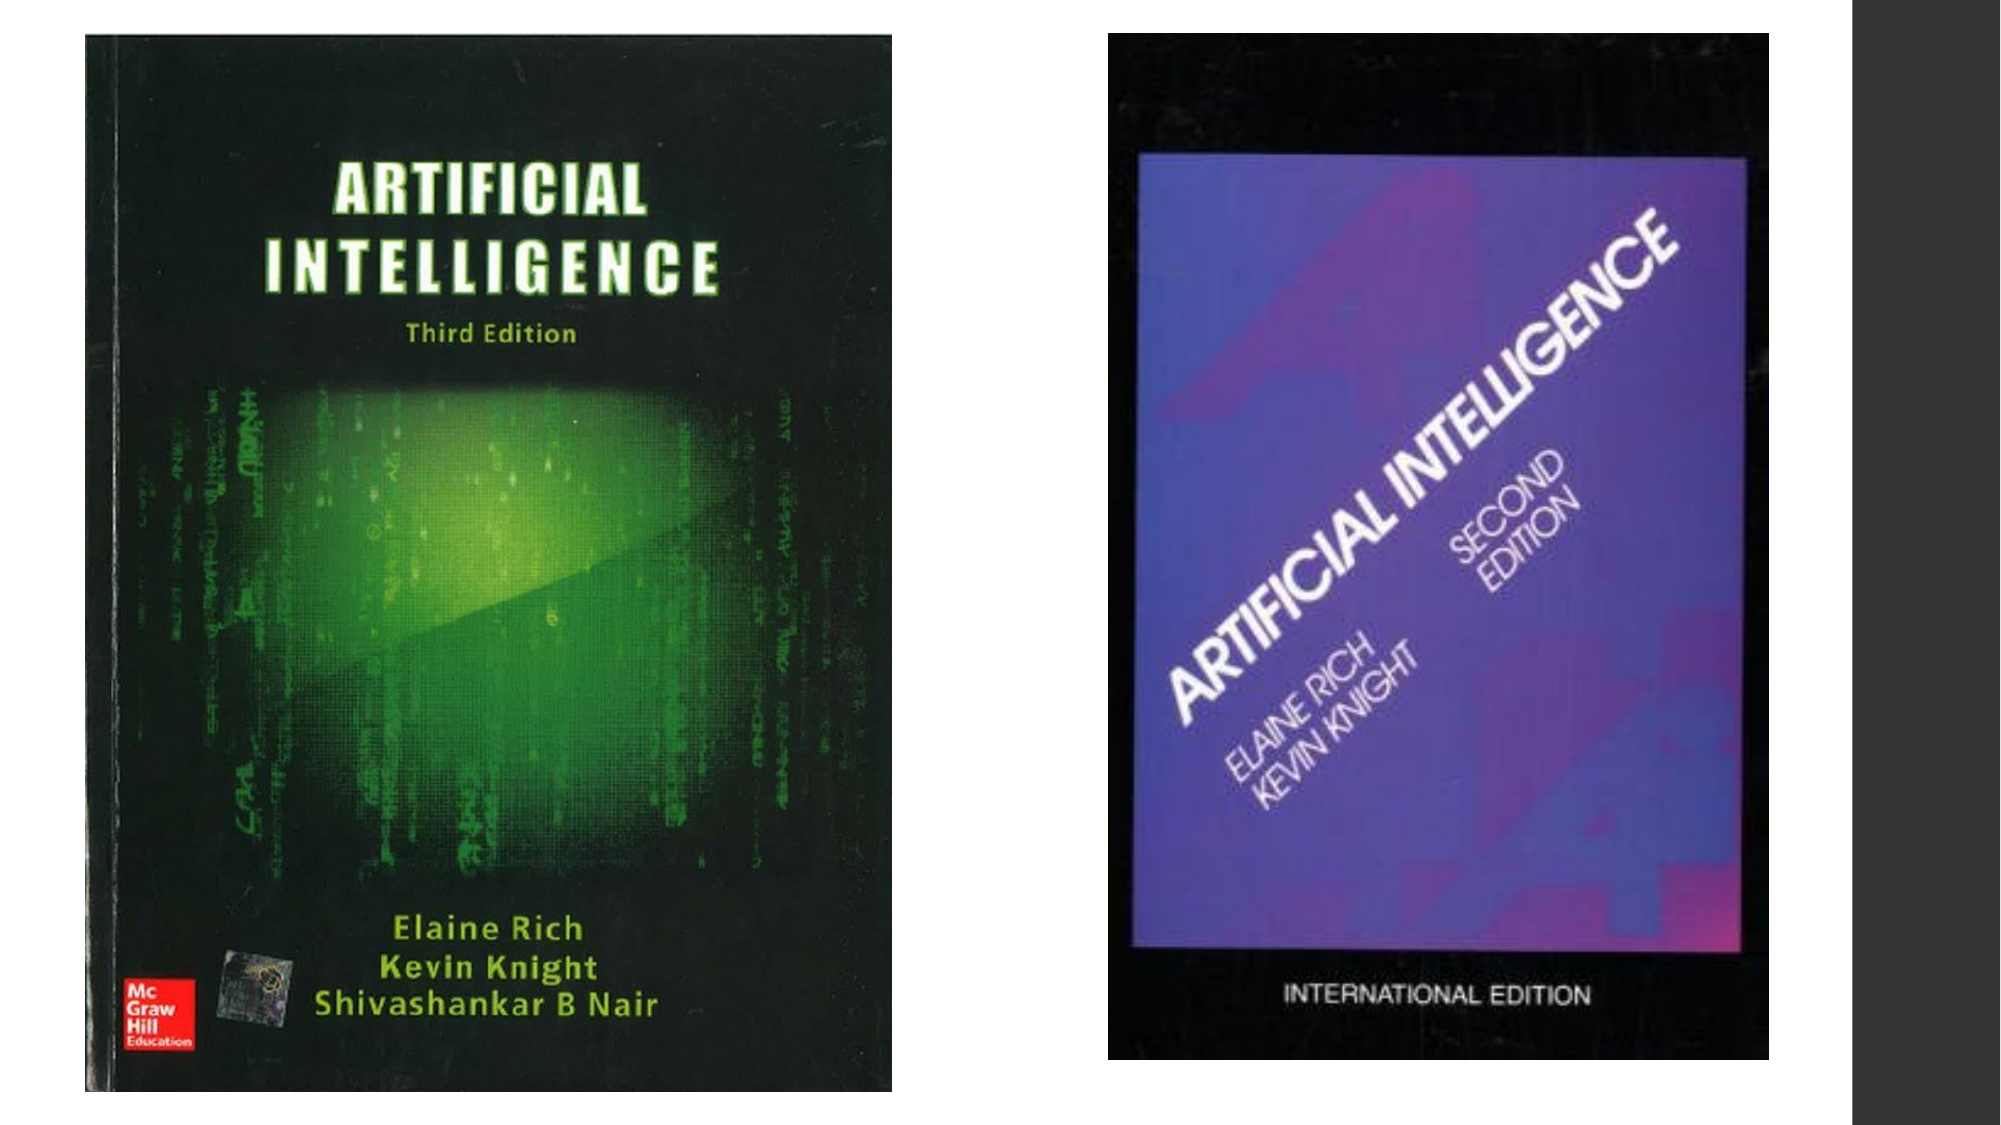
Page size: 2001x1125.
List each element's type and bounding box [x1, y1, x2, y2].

picture [85, 32, 892, 1093]
picture [1108, 32, 1769, 1060]
